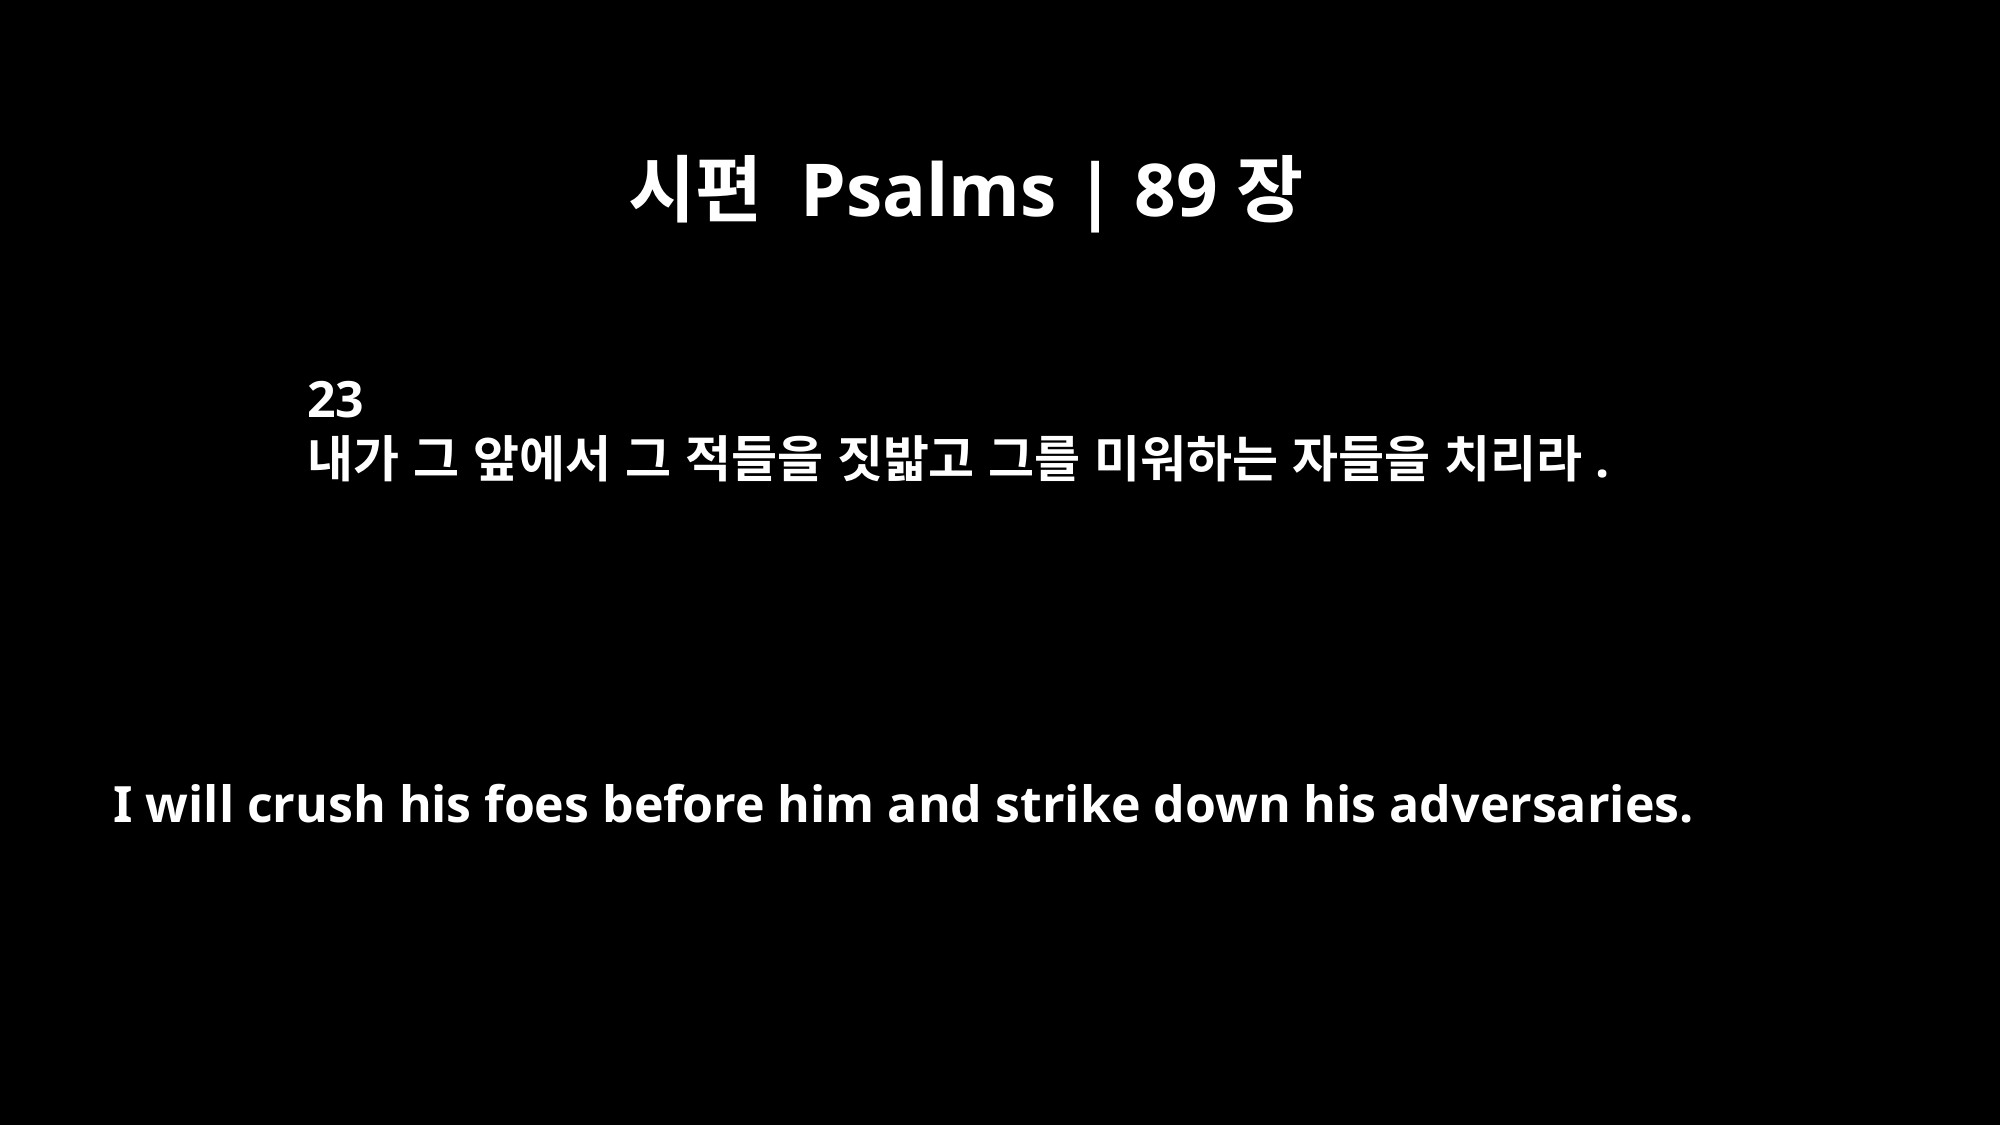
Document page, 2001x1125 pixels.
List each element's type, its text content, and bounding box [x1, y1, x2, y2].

text_box 시편 Psalms | 89장 [613, 136, 1319, 239]
text_box 23 내가 그 앞에서 그 적들을 짓밟고 그를 미워하는 자들을 치리라. [292, 359, 1625, 495]
text_box I will crush his foes before him and strike down his adversaries. [98, 764, 1709, 840]
